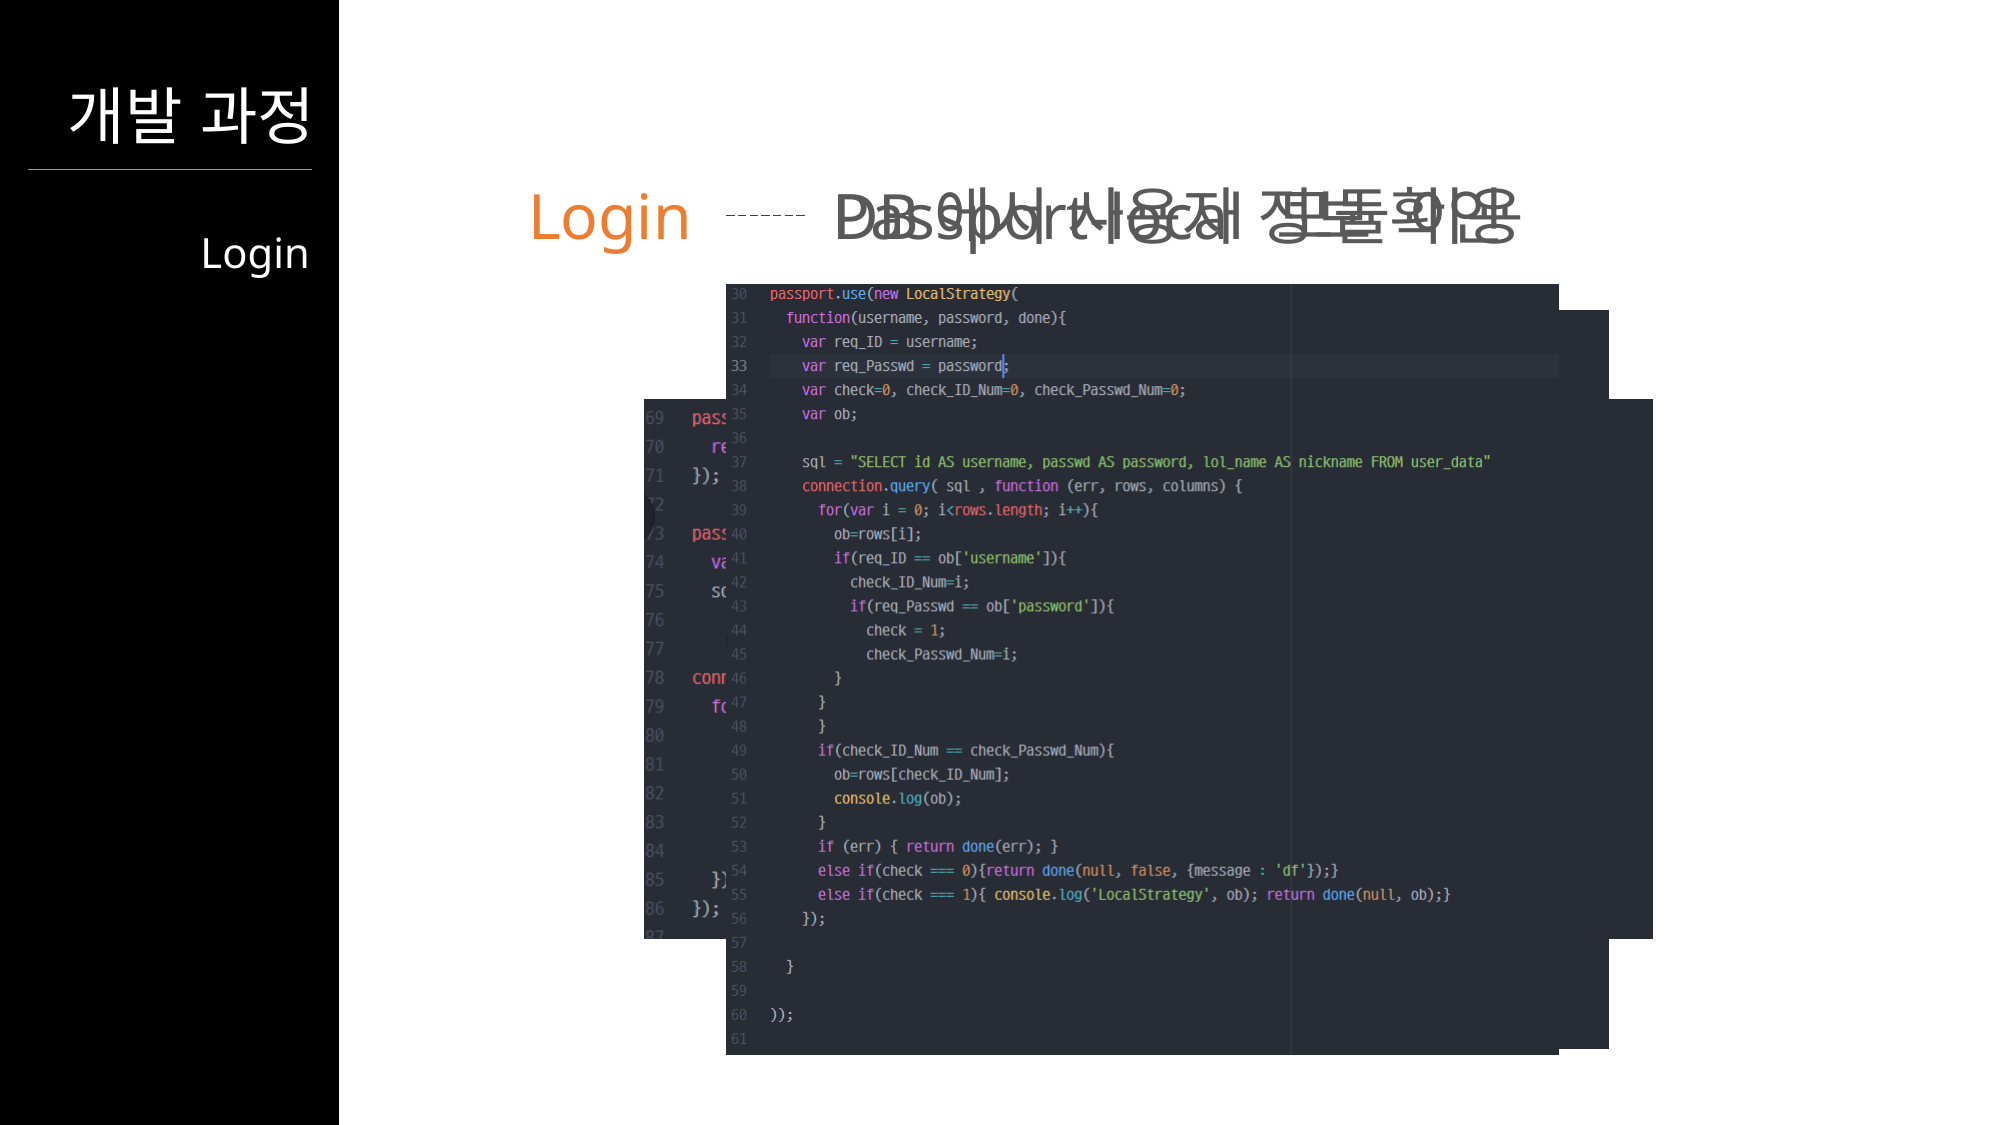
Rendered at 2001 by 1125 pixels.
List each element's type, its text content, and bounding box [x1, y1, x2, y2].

text_box [0, 0, 341, 1125]
text_box Passport-local 모듈 이용 [817, 170, 1539, 260]
text_box Login [185, 219, 325, 285]
text_box 개발 과정 [52, 69, 330, 160]
text_box Login [513, 170, 707, 260]
picture [644, 284, 1653, 1055]
